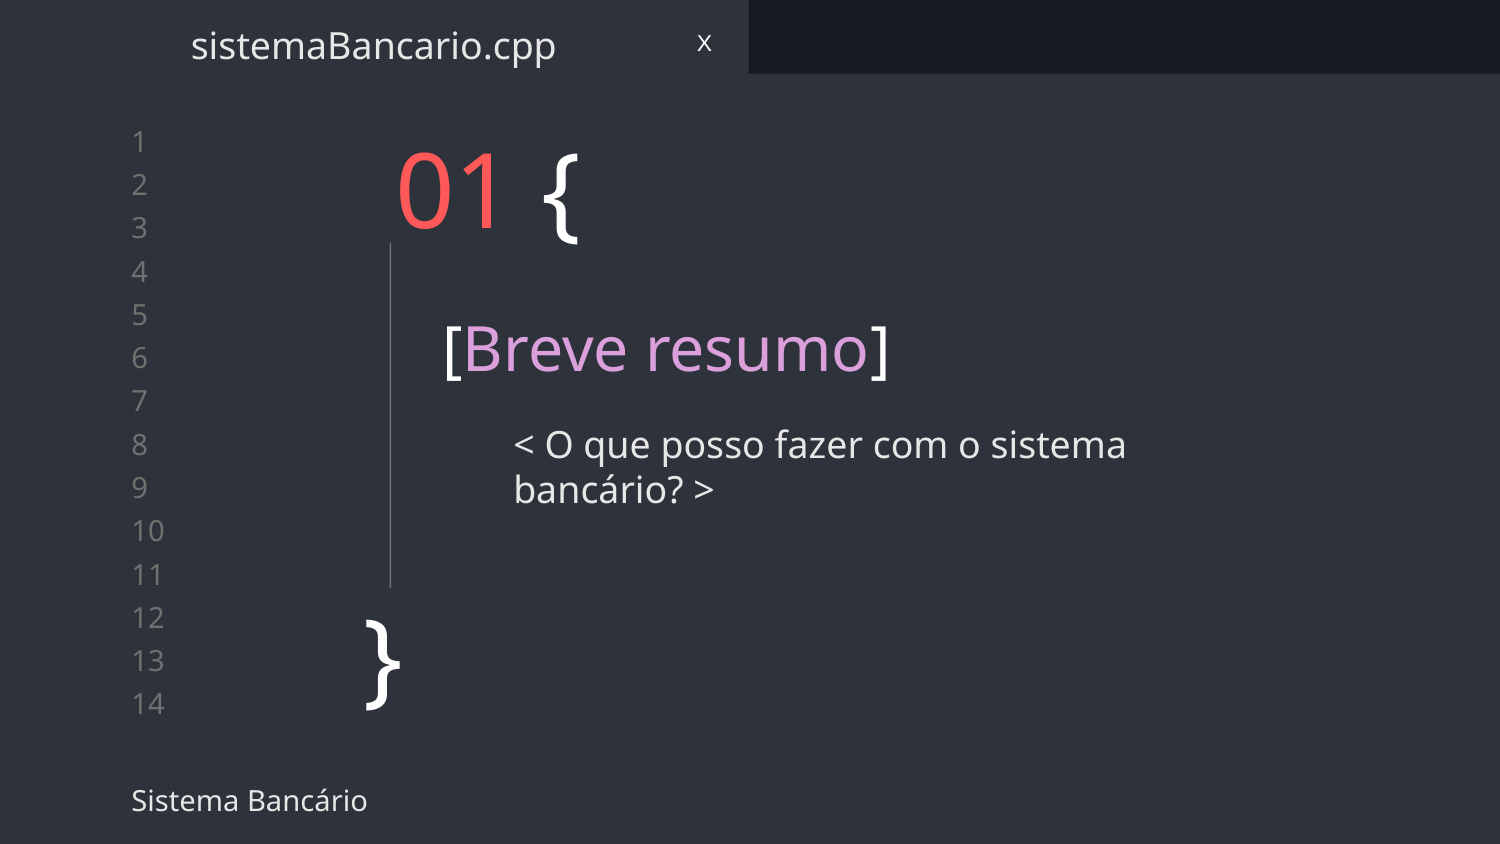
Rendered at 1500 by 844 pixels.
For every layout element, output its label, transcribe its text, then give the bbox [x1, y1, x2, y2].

title 01 { [337, 96, 640, 278]
text_box X [682, 20, 727, 63]
subtitle < O que posso fazer com o sistema bancário? > [498, 401, 1170, 530]
subtitle Sistema Bancário [116, 770, 915, 829]
title [Breve resumo] [427, 302, 1500, 391]
subtitle sistemaBancario.cpp [0, 15, 747, 74]
text_box [747, 0, 1500, 76]
text_box } [348, 588, 432, 717]
